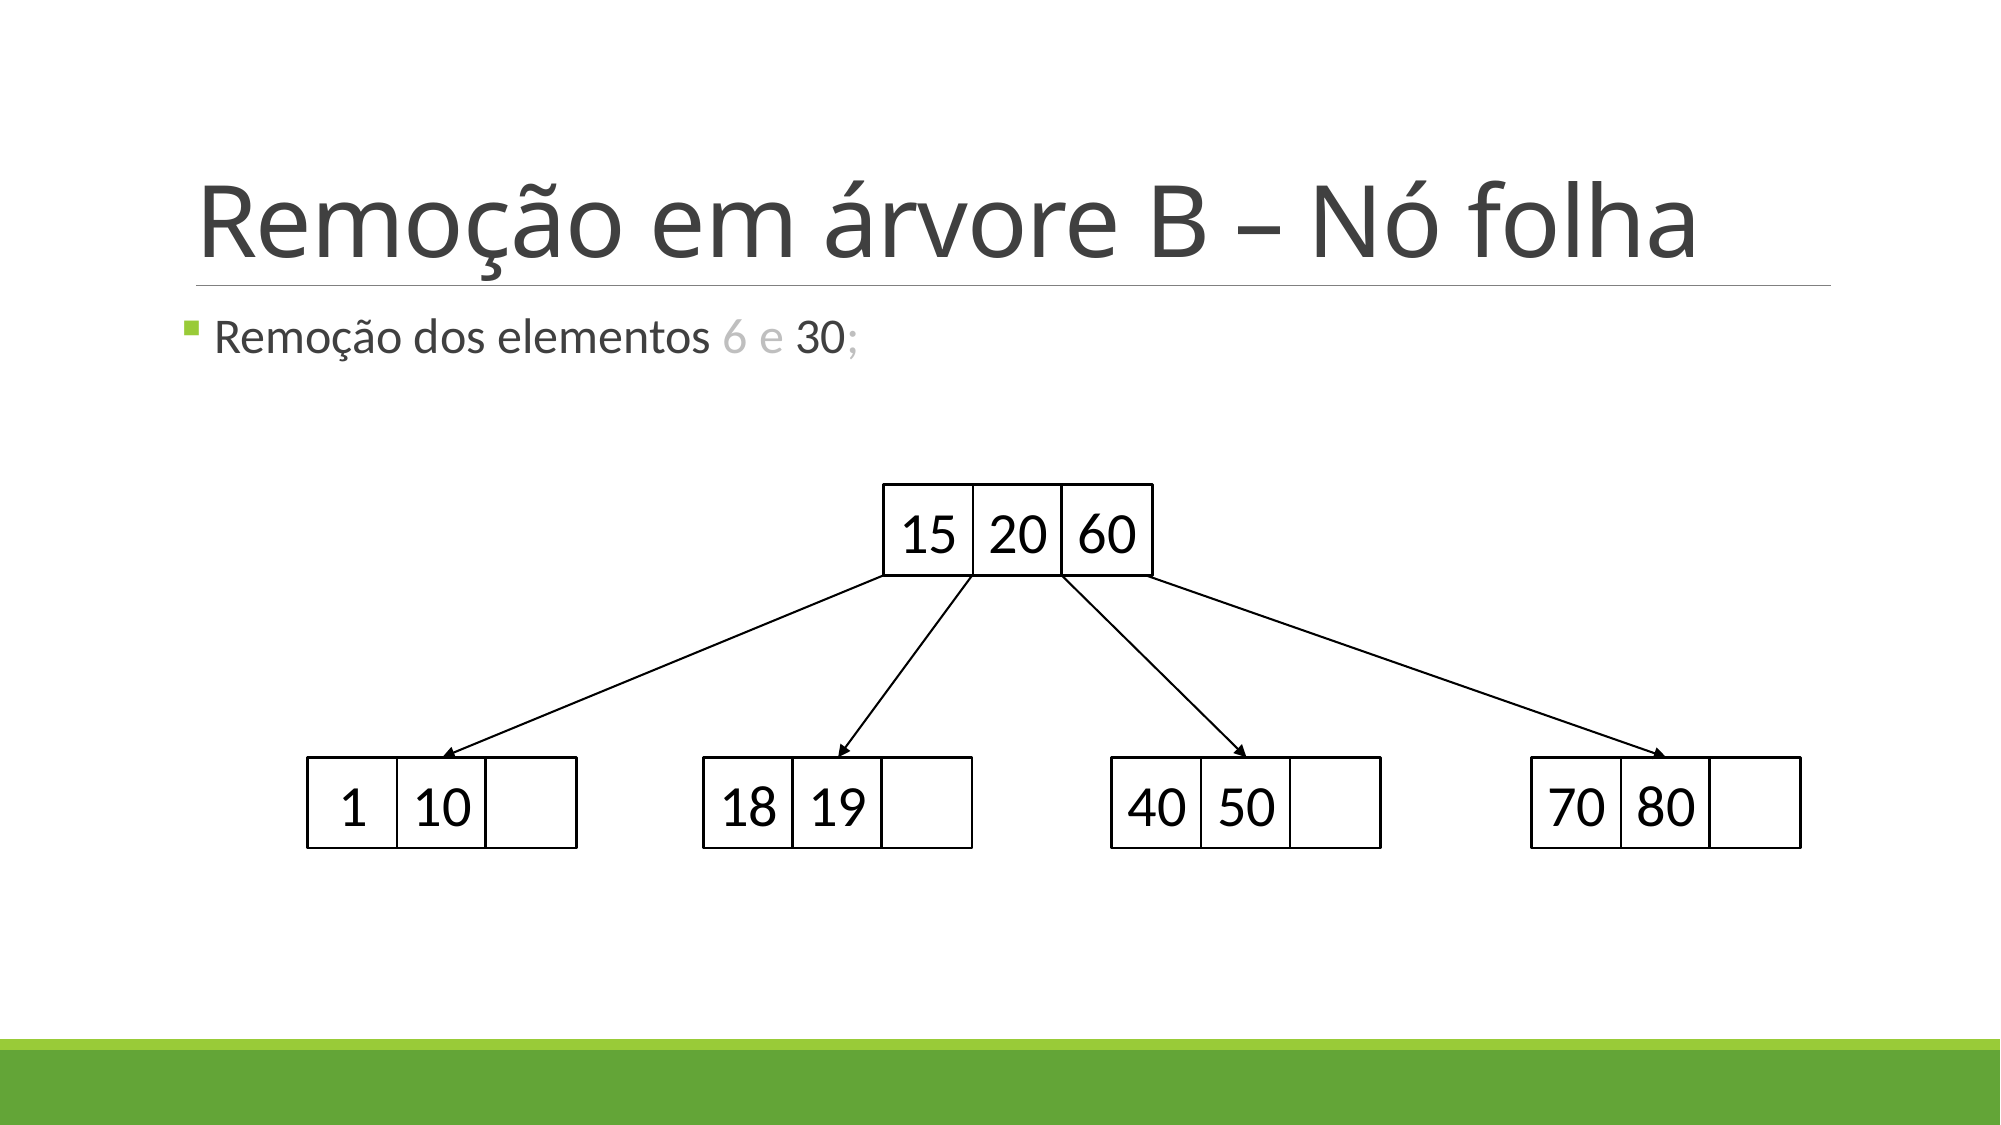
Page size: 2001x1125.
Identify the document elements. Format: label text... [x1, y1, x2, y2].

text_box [306, 756, 577, 849]
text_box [441, 574, 836, 758]
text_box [1061, 574, 1144, 758]
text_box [1530, 756, 1801, 849]
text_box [837, 574, 973, 758]
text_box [882, 484, 1153, 576]
title Remoção em árvore B – Nó folha [180, 47, 1830, 285]
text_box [1111, 766, 1382, 849]
list Remoção dos elementos 6 e 30; [180, 302, 1830, 963]
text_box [702, 766, 973, 849]
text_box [1145, 574, 1667, 758]
